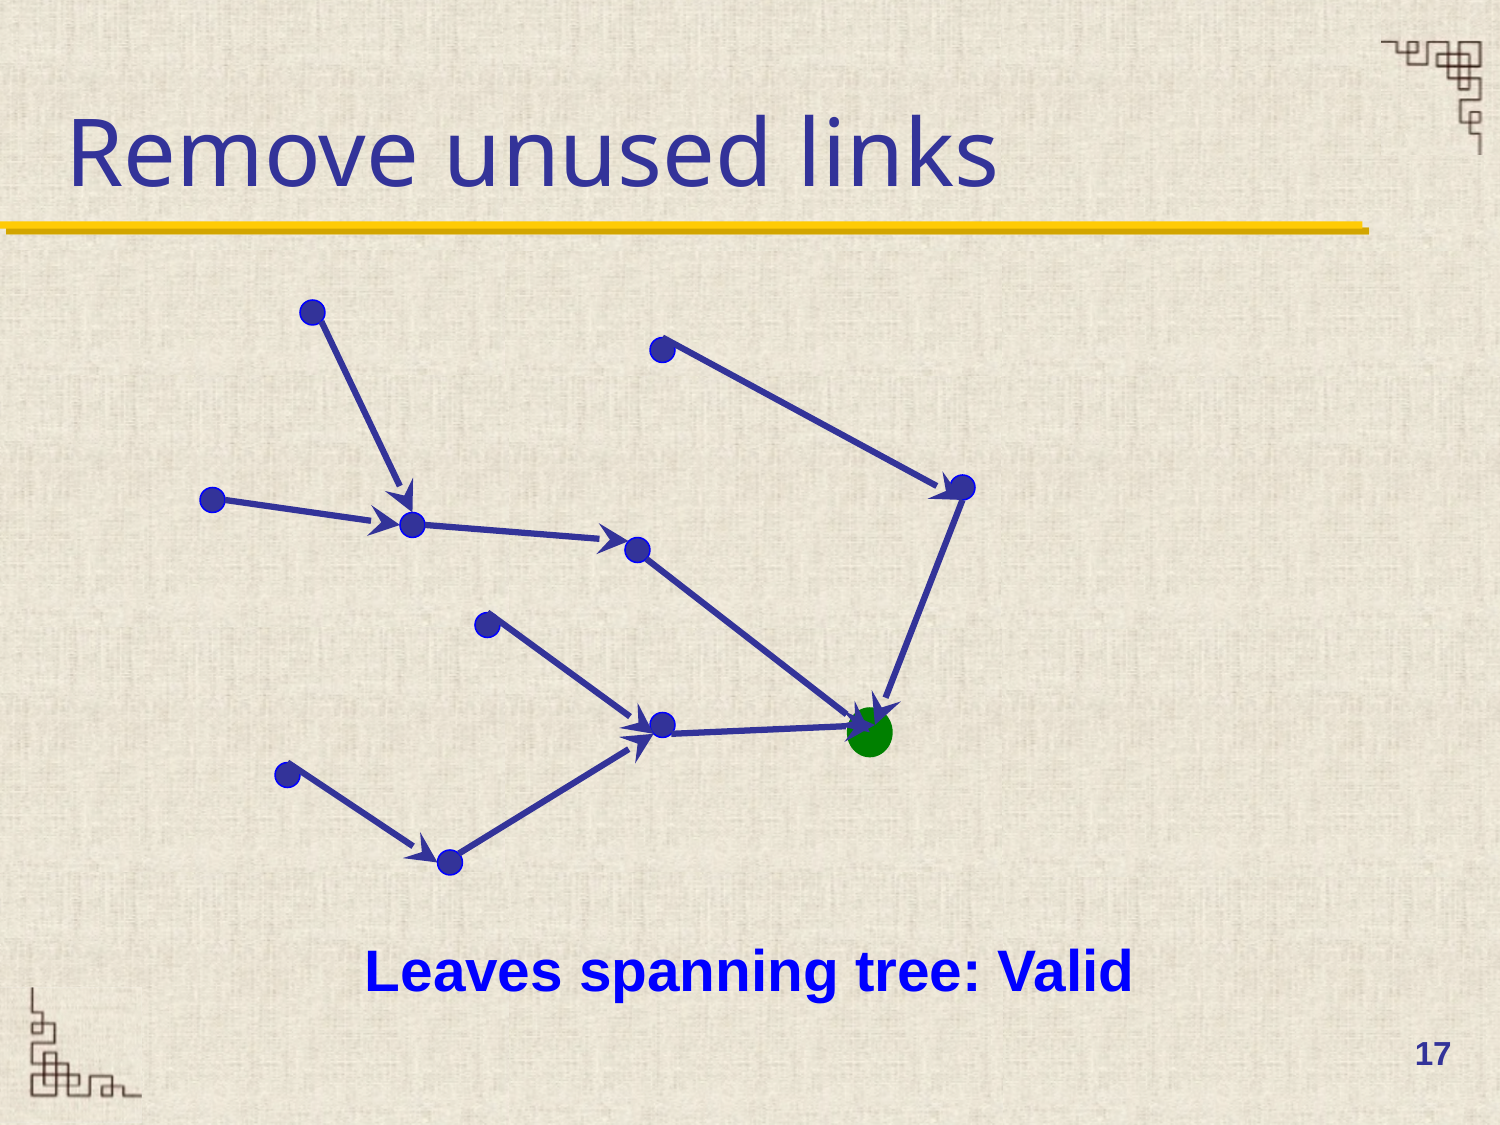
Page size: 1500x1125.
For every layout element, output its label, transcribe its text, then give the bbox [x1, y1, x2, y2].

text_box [287, 762, 438, 863]
text_box [625, 537, 650, 563]
text_box Leaves spanning tree: Valid [262, 924, 1238, 1011]
text_box [849, 735, 892, 757]
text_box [424, 524, 629, 542]
text_box [200, 487, 225, 513]
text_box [487, 612, 654, 733]
text_box [275, 762, 285, 787]
text_box [650, 337, 660, 362]
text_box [320, 321, 413, 513]
text_box [474, 612, 485, 637]
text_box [646, 558, 869, 733]
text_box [662, 337, 963, 501]
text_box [671, 724, 876, 735]
text_box [300, 299, 325, 325]
text_box [439, 849, 463, 875]
picture [0, 988, 141, 1122]
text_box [224, 499, 401, 526]
text_box [966, 475, 976, 500]
title Remove unused links [49, 24, 1451, 213]
text_box [402, 513, 425, 538]
picture [0, 0, 1500, 1125]
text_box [874, 499, 963, 726]
slide_number 17 [1400, 1025, 1500, 1100]
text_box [458, 733, 654, 854]
